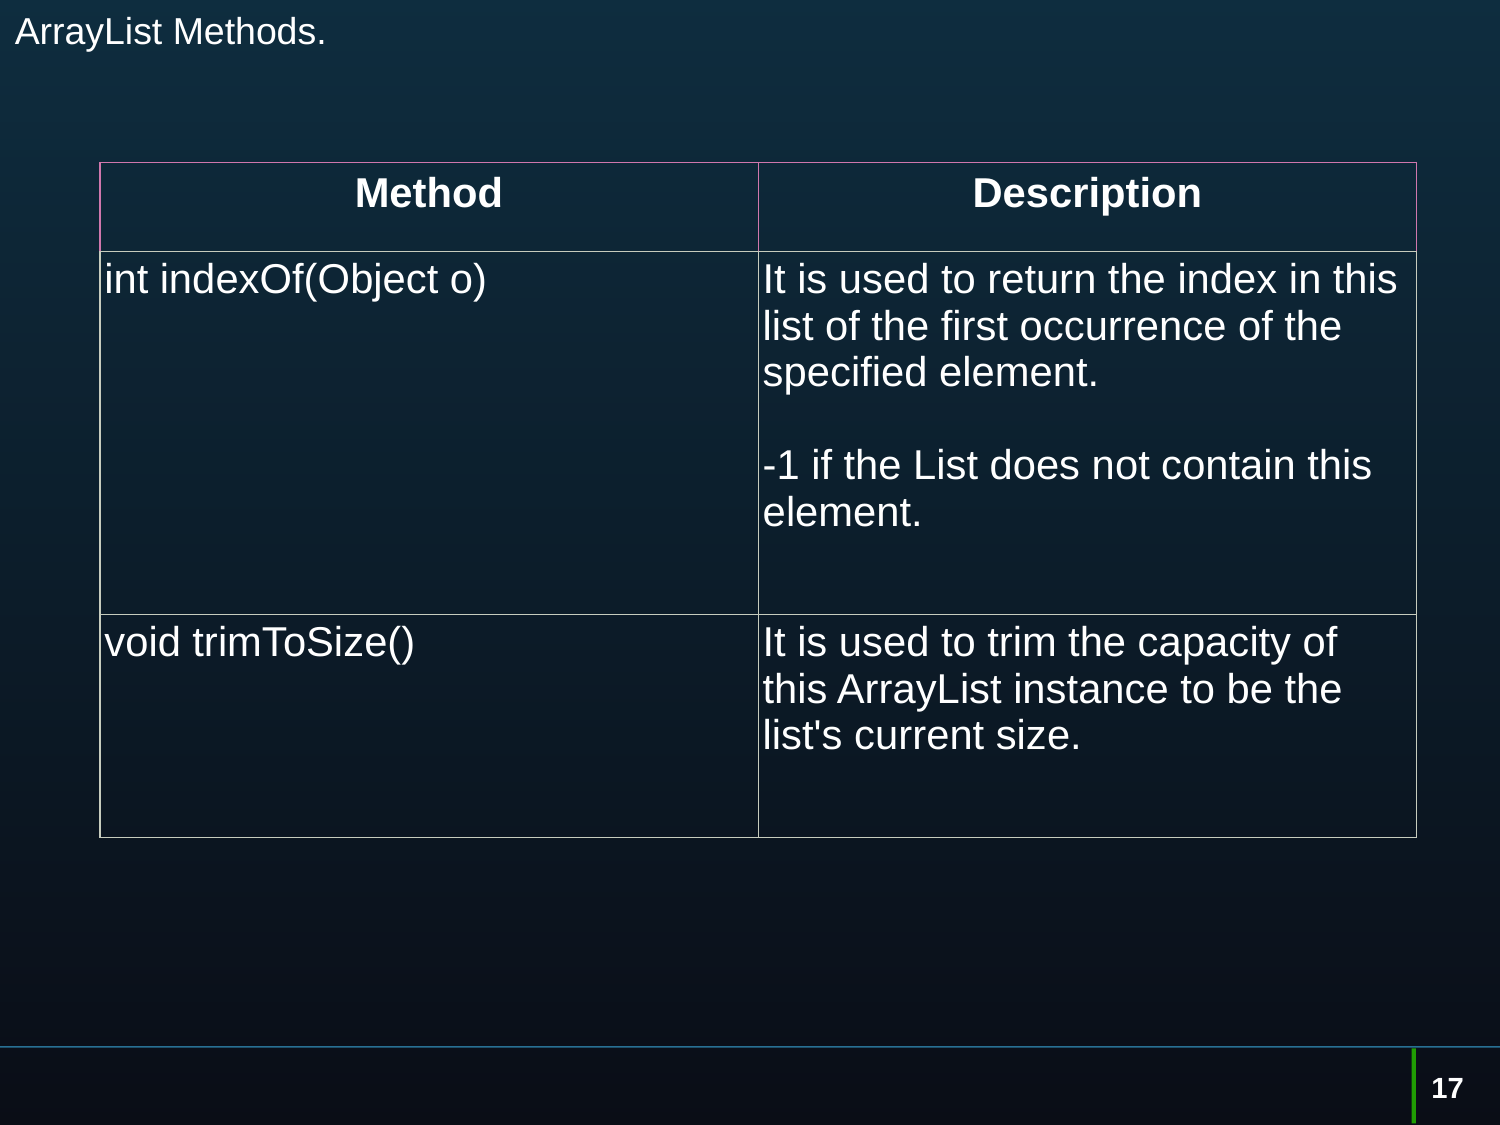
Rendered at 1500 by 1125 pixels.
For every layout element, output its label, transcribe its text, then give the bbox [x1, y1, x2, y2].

table_header Description [759, 163, 1416, 251]
title ArrayList Methods. [0, 0, 1125, 88]
table_header Method [101, 163, 758, 251]
slide_number 17 [1416, 1062, 1500, 1100]
table_cell It is used to return the index in this list of the first occurrence of the specified element. -1 if the List does not contain this element. [759, 252, 1416, 614]
table_cell int indexOf(Object o) [101, 252, 758, 614]
table_cell It is used to trim the capacity of this ArrayList instance to be the list's current size. [759, 615, 1416, 837]
table_cell void trimToSize() [101, 615, 758, 837]
